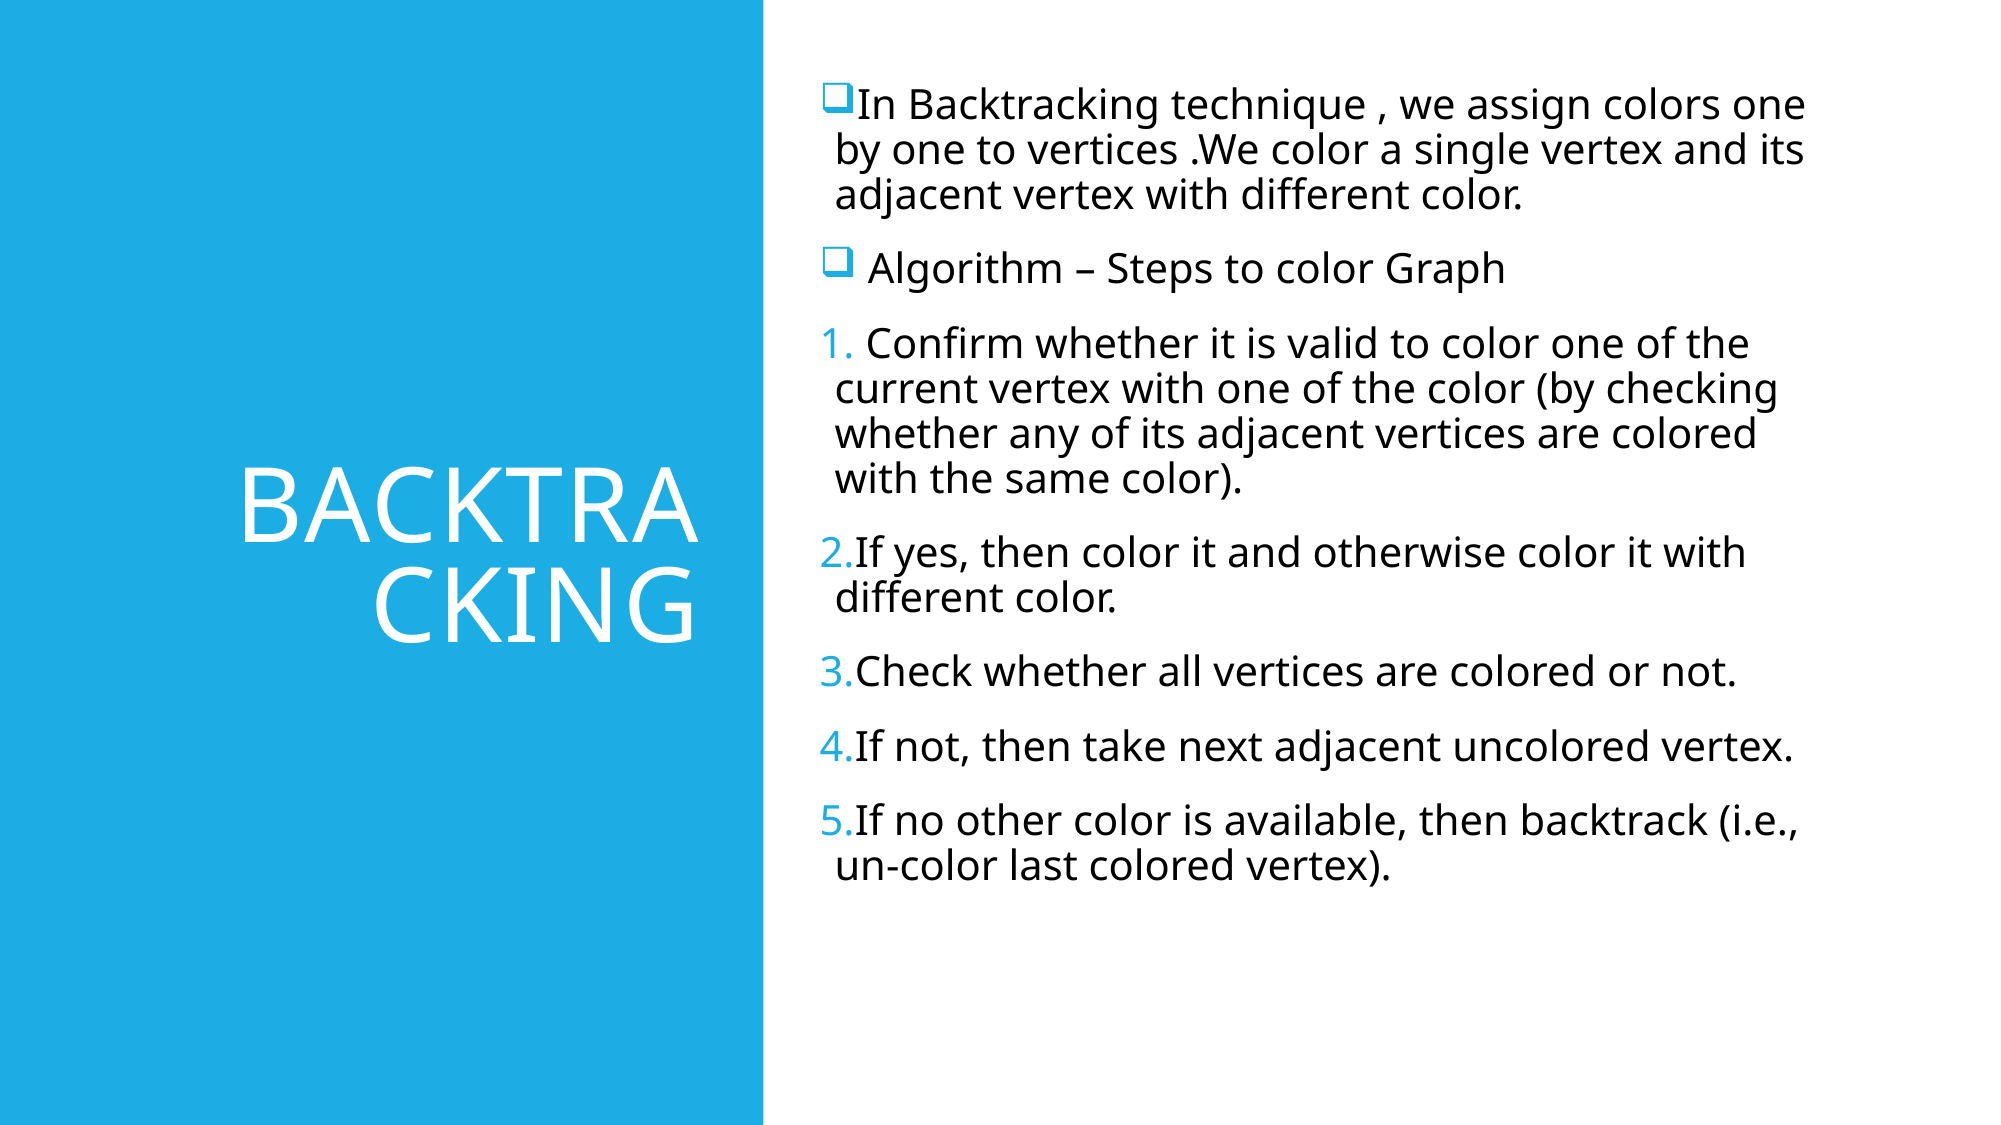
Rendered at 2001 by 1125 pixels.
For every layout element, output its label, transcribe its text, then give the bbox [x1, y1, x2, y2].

title Backtracking [158, 131, 715, 993]
text_box [765, 0, 2000, 1125]
text_box [0, 0, 765, 1125]
list In Backtracking technique , we assign colors one by one to vertices .We color a single vertex and its adjacent vertex with different color. Algorithm – Steps to color Graph Confirm whether it is valid to color one of the current vertex with one of the color (by checking whether any of its adjacent vertices are colored with the same color). If yes, then color it and otherwise color it with different color. Check whether all vertices are colored or not. If not, then take next adjacent uncolored vertex. If no other color is available, then backtrack (i.e., un-color last colored vertex). [812, 76, 1847, 993]
